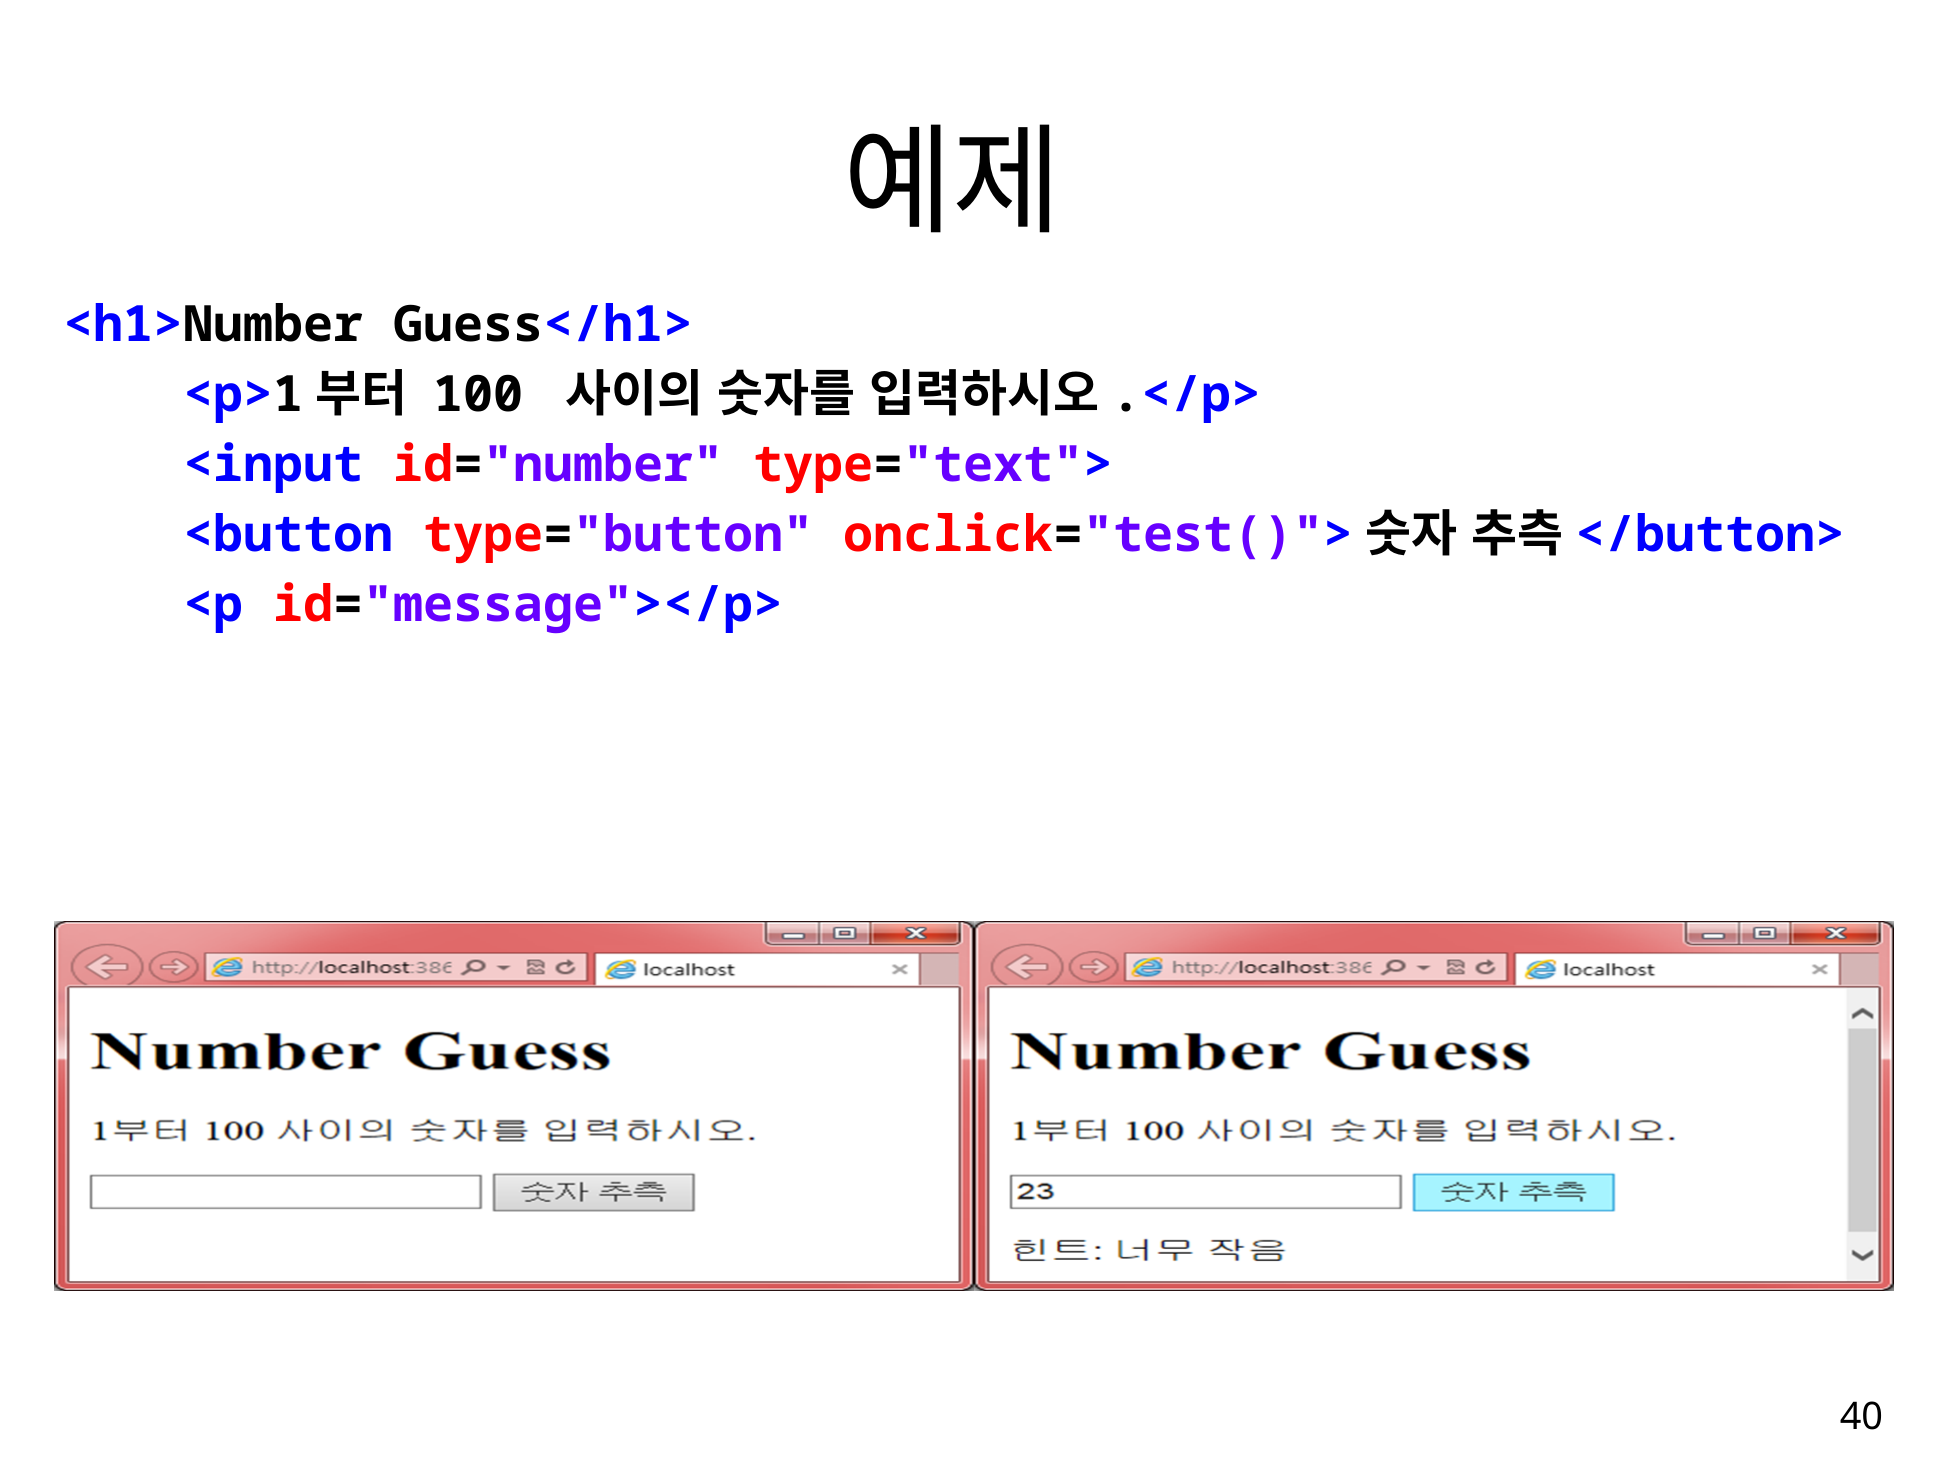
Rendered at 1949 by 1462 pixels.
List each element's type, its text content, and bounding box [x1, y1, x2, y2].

slide_number 40 [1496, 1372, 1899, 1462]
picture [54, 920, 1894, 1291]
list <h1>Number Guess</h1> <p>1부터 100 사이의 숫자를 입력하시오.</p> <input id="number" type="text"> <button type="button" onclick="test()">숫자 추측</button> <p id="message"></p> [48, 284, 1897, 1343]
title 예제 [156, 92, 1749, 255]
